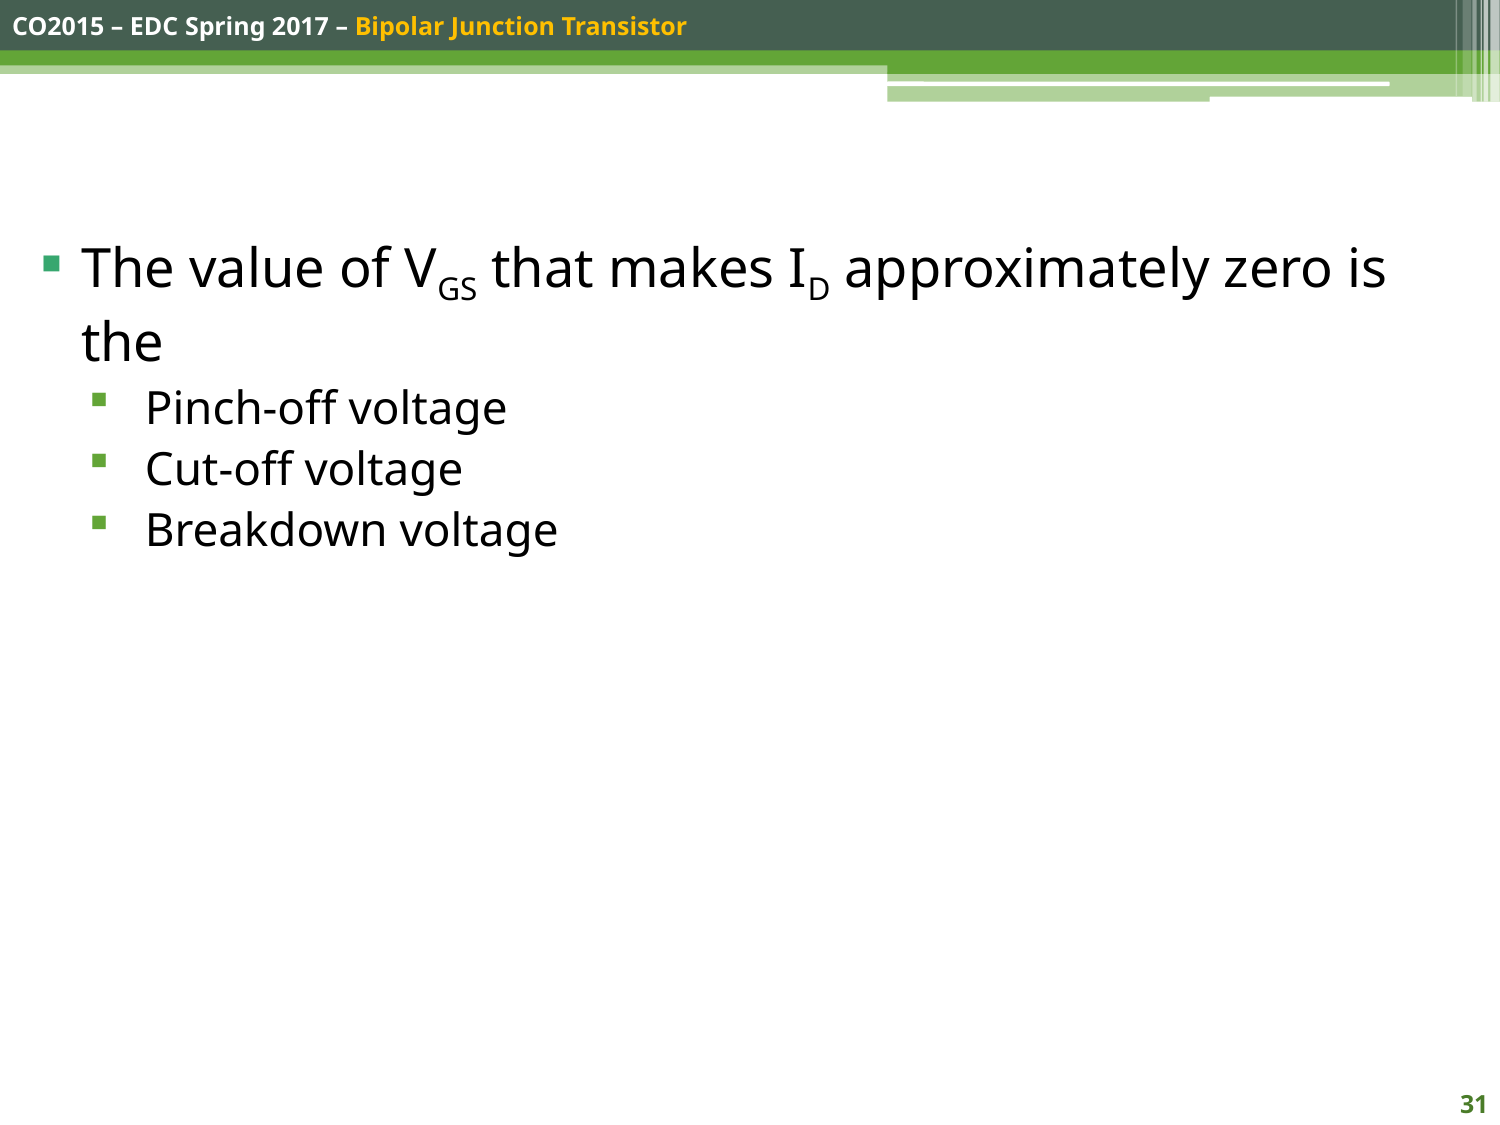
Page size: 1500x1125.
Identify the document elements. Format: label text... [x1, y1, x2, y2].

list The value of VGS that makes ID approximately zero is the Pinch-off voltage Cut-off voltage Breakdown voltage [6, 225, 1485, 1079]
